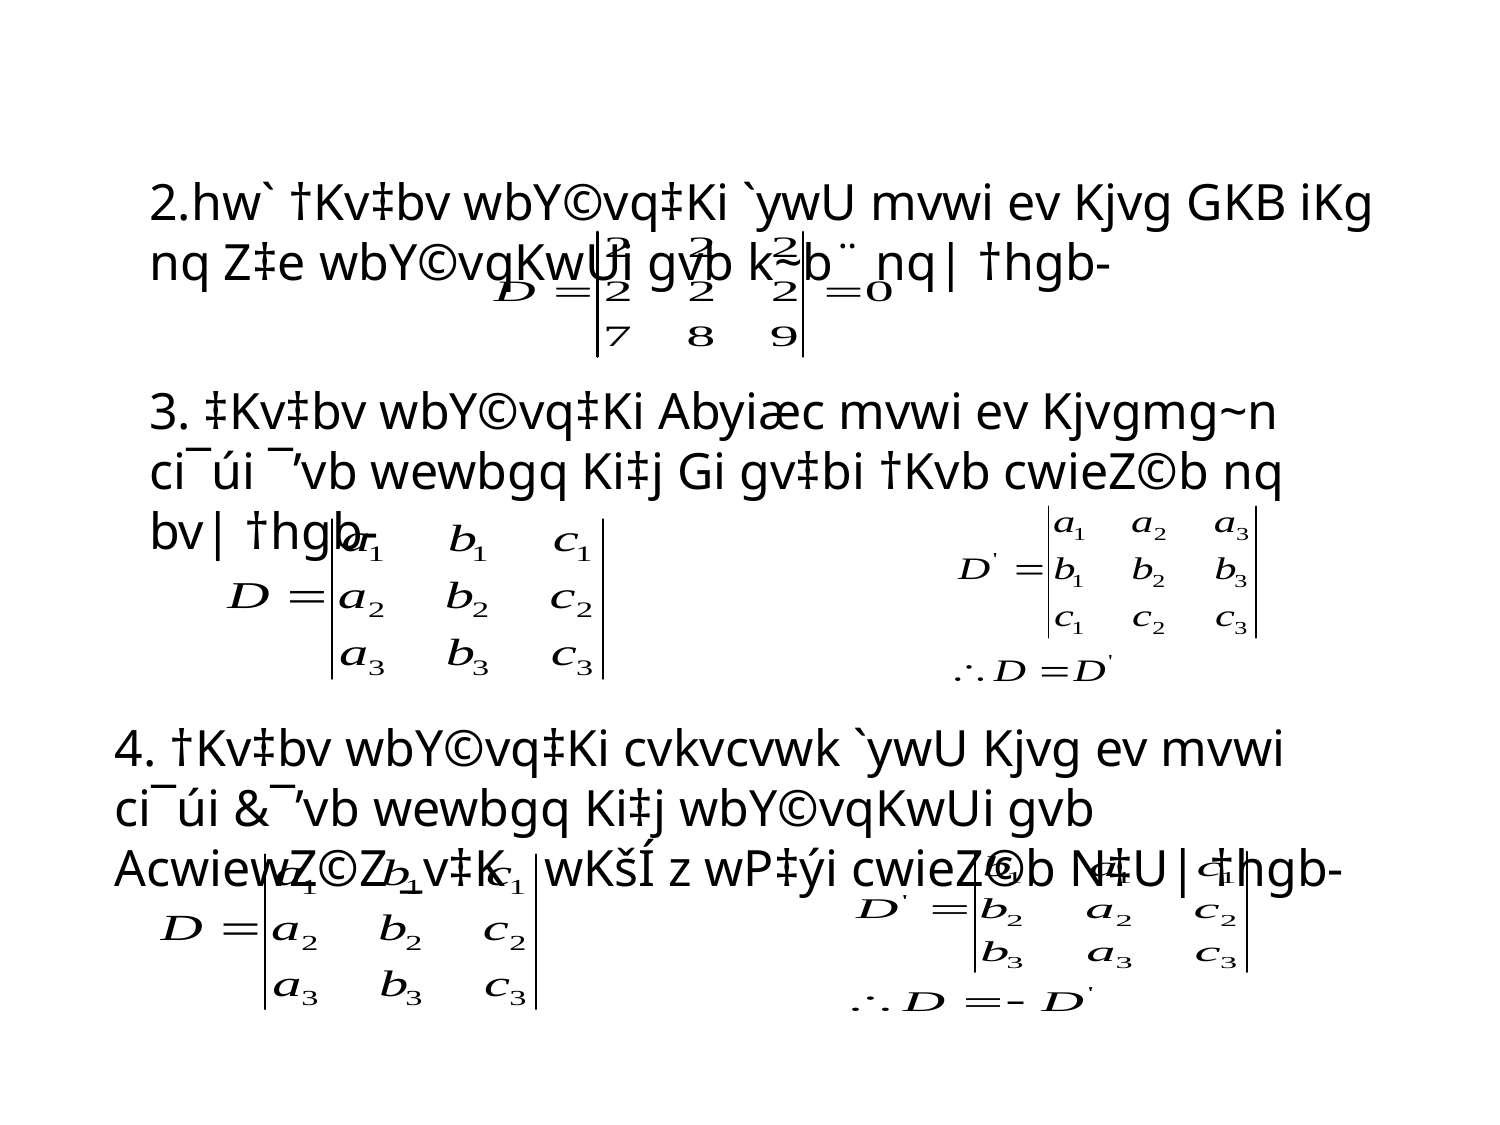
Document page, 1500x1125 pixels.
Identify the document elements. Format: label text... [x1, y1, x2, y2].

text_box 2.hw` †Kv‡bv wbY©vq‡Ki `ywU mvwi ev Kjvg GKB iKg nq Z‡e wbY©vqKwUi gvb k~b¨ nq| †hgb- [133, 162, 1425, 344]
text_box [844, 845, 1263, 1018]
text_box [949, 499, 1267, 688]
text_box 3. ‡Kv‡bv wbY©vq‡Ki Abyiæc mvwi ev Kjvgmg~n ci¯úi ¯’vb wewbgq Ki‡j Gi gv‡bi †Kvb cwieZ©b nq bv| †hgb- [133, 372, 1375, 568]
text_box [149, 845, 551, 1018]
text_box 4. †Kv‡bv wbY©vq‡Ki cvkvcvwk `ywU Kjvg ev mvwi ci¯úi &¯’vb wewbgq Ki‡j wbY©vqKwUi gvb AcwiewZ©Z _v‡K wKšÍ z wP‡ýi cwieZ©b N‡U| †hgb- [99, 709, 1367, 905]
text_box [216, 510, 617, 688]
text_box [483, 224, 905, 364]
